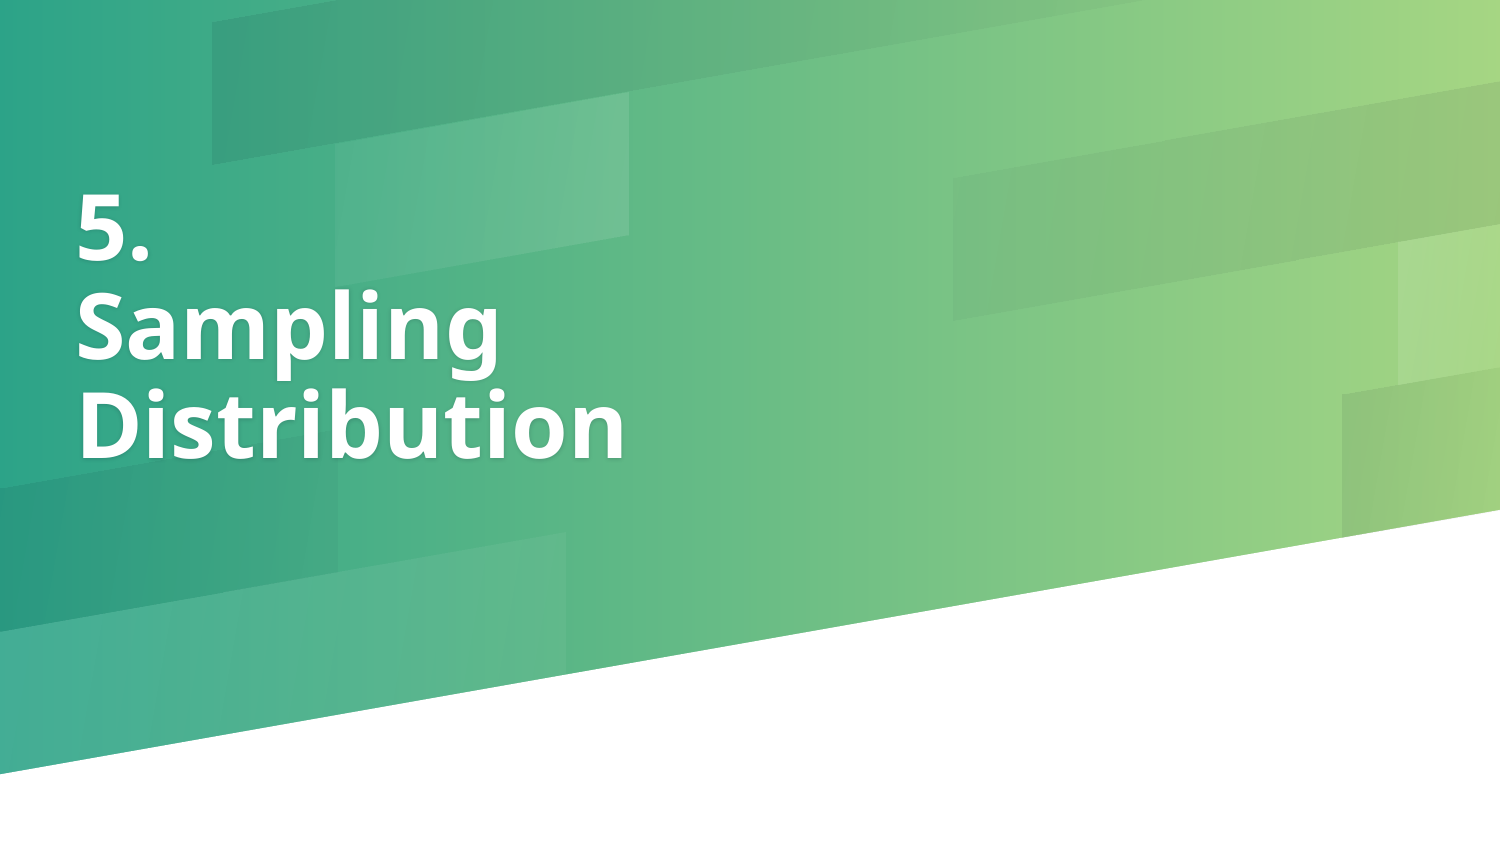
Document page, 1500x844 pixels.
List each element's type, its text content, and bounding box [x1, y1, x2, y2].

title 5. Sampling Distribution [75, 234, 975, 425]
